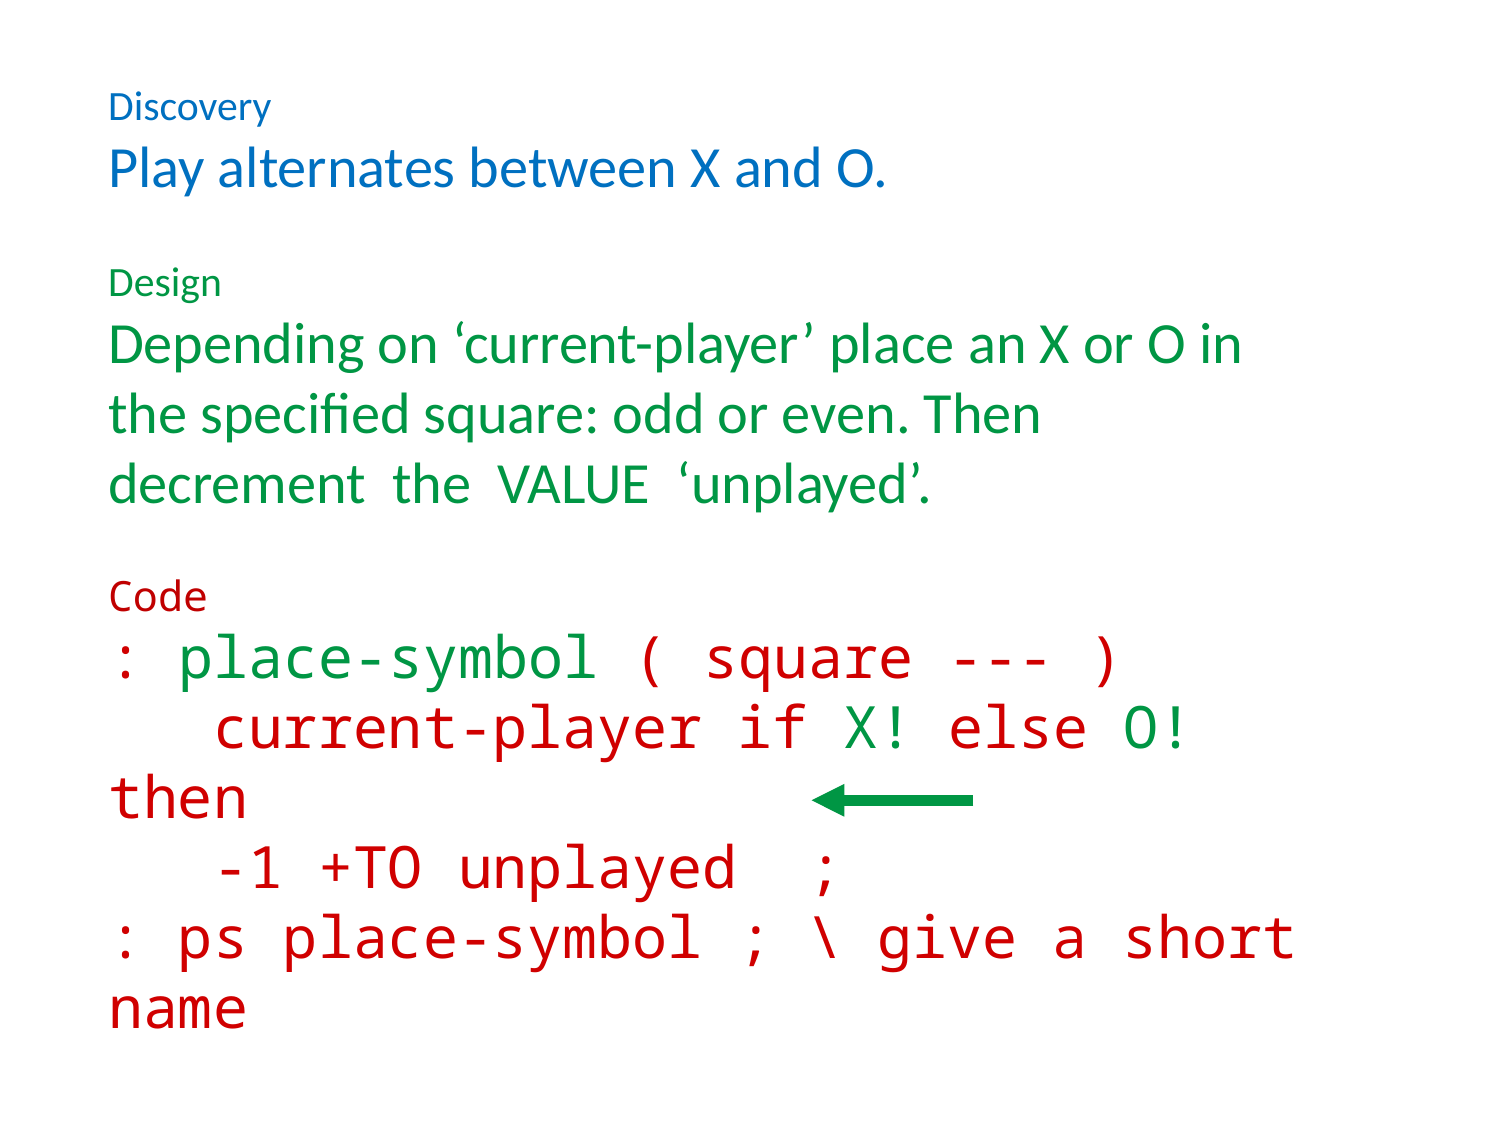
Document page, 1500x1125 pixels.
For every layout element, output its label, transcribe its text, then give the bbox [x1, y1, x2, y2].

text_box Code : place-symbol ( square --- ) current-player if X! else O! then -1 +TO unplayed ; : ps place-symbol ; \ give a short name [93, 562, 1314, 1048]
text_box Discovery Play alternates between X and O. [93, 71, 1325, 207]
text_box Design Depending on ‘current-player’ place an X or O in the specified square: odd or even. Then decrement the VALUE ‘unplayed’. [93, 247, 1325, 523]
